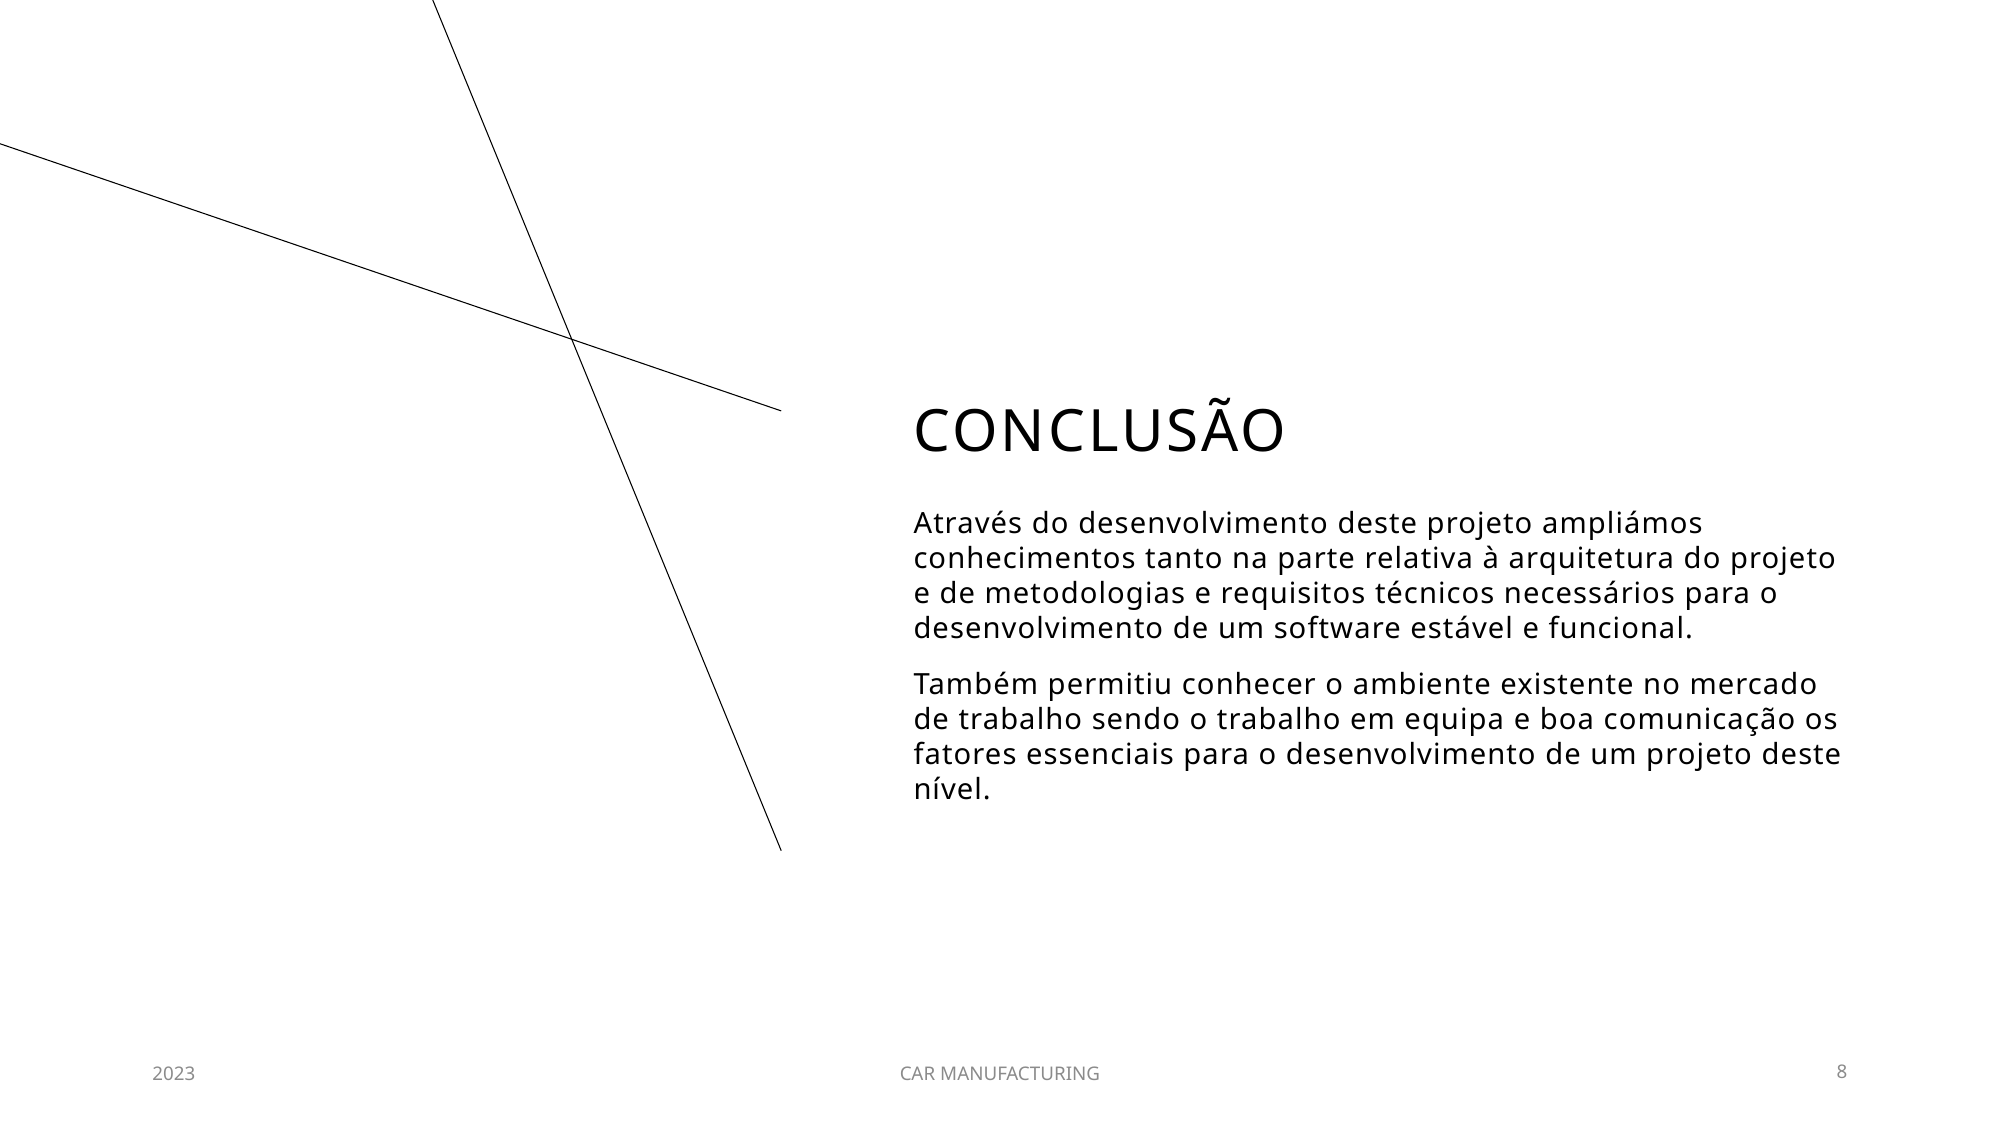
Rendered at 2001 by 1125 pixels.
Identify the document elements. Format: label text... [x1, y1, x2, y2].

slide_number 8 [1412, 1042, 1863, 1103]
list Através do desenvolvimento deste projeto ampliámos conhecimentos tanto na parte relativa à arquitetura do projeto e de metodologias e requisitos técnicos necessários para o desenvolvimento de um software estável e funcional. Também permitiu conhecer o ambiente existente no mercado de trabalho sendo o trabalho em equipa e boa comunicação os fatores essenciais para o desenvolvimento de um projeto deste nível. [898, 496, 1863, 960]
slide_number 2023 [137, 1042, 588, 1103]
footer CAR MANUFACTURING [662, 1042, 1338, 1103]
title conclusão [898, 274, 1737, 472]
